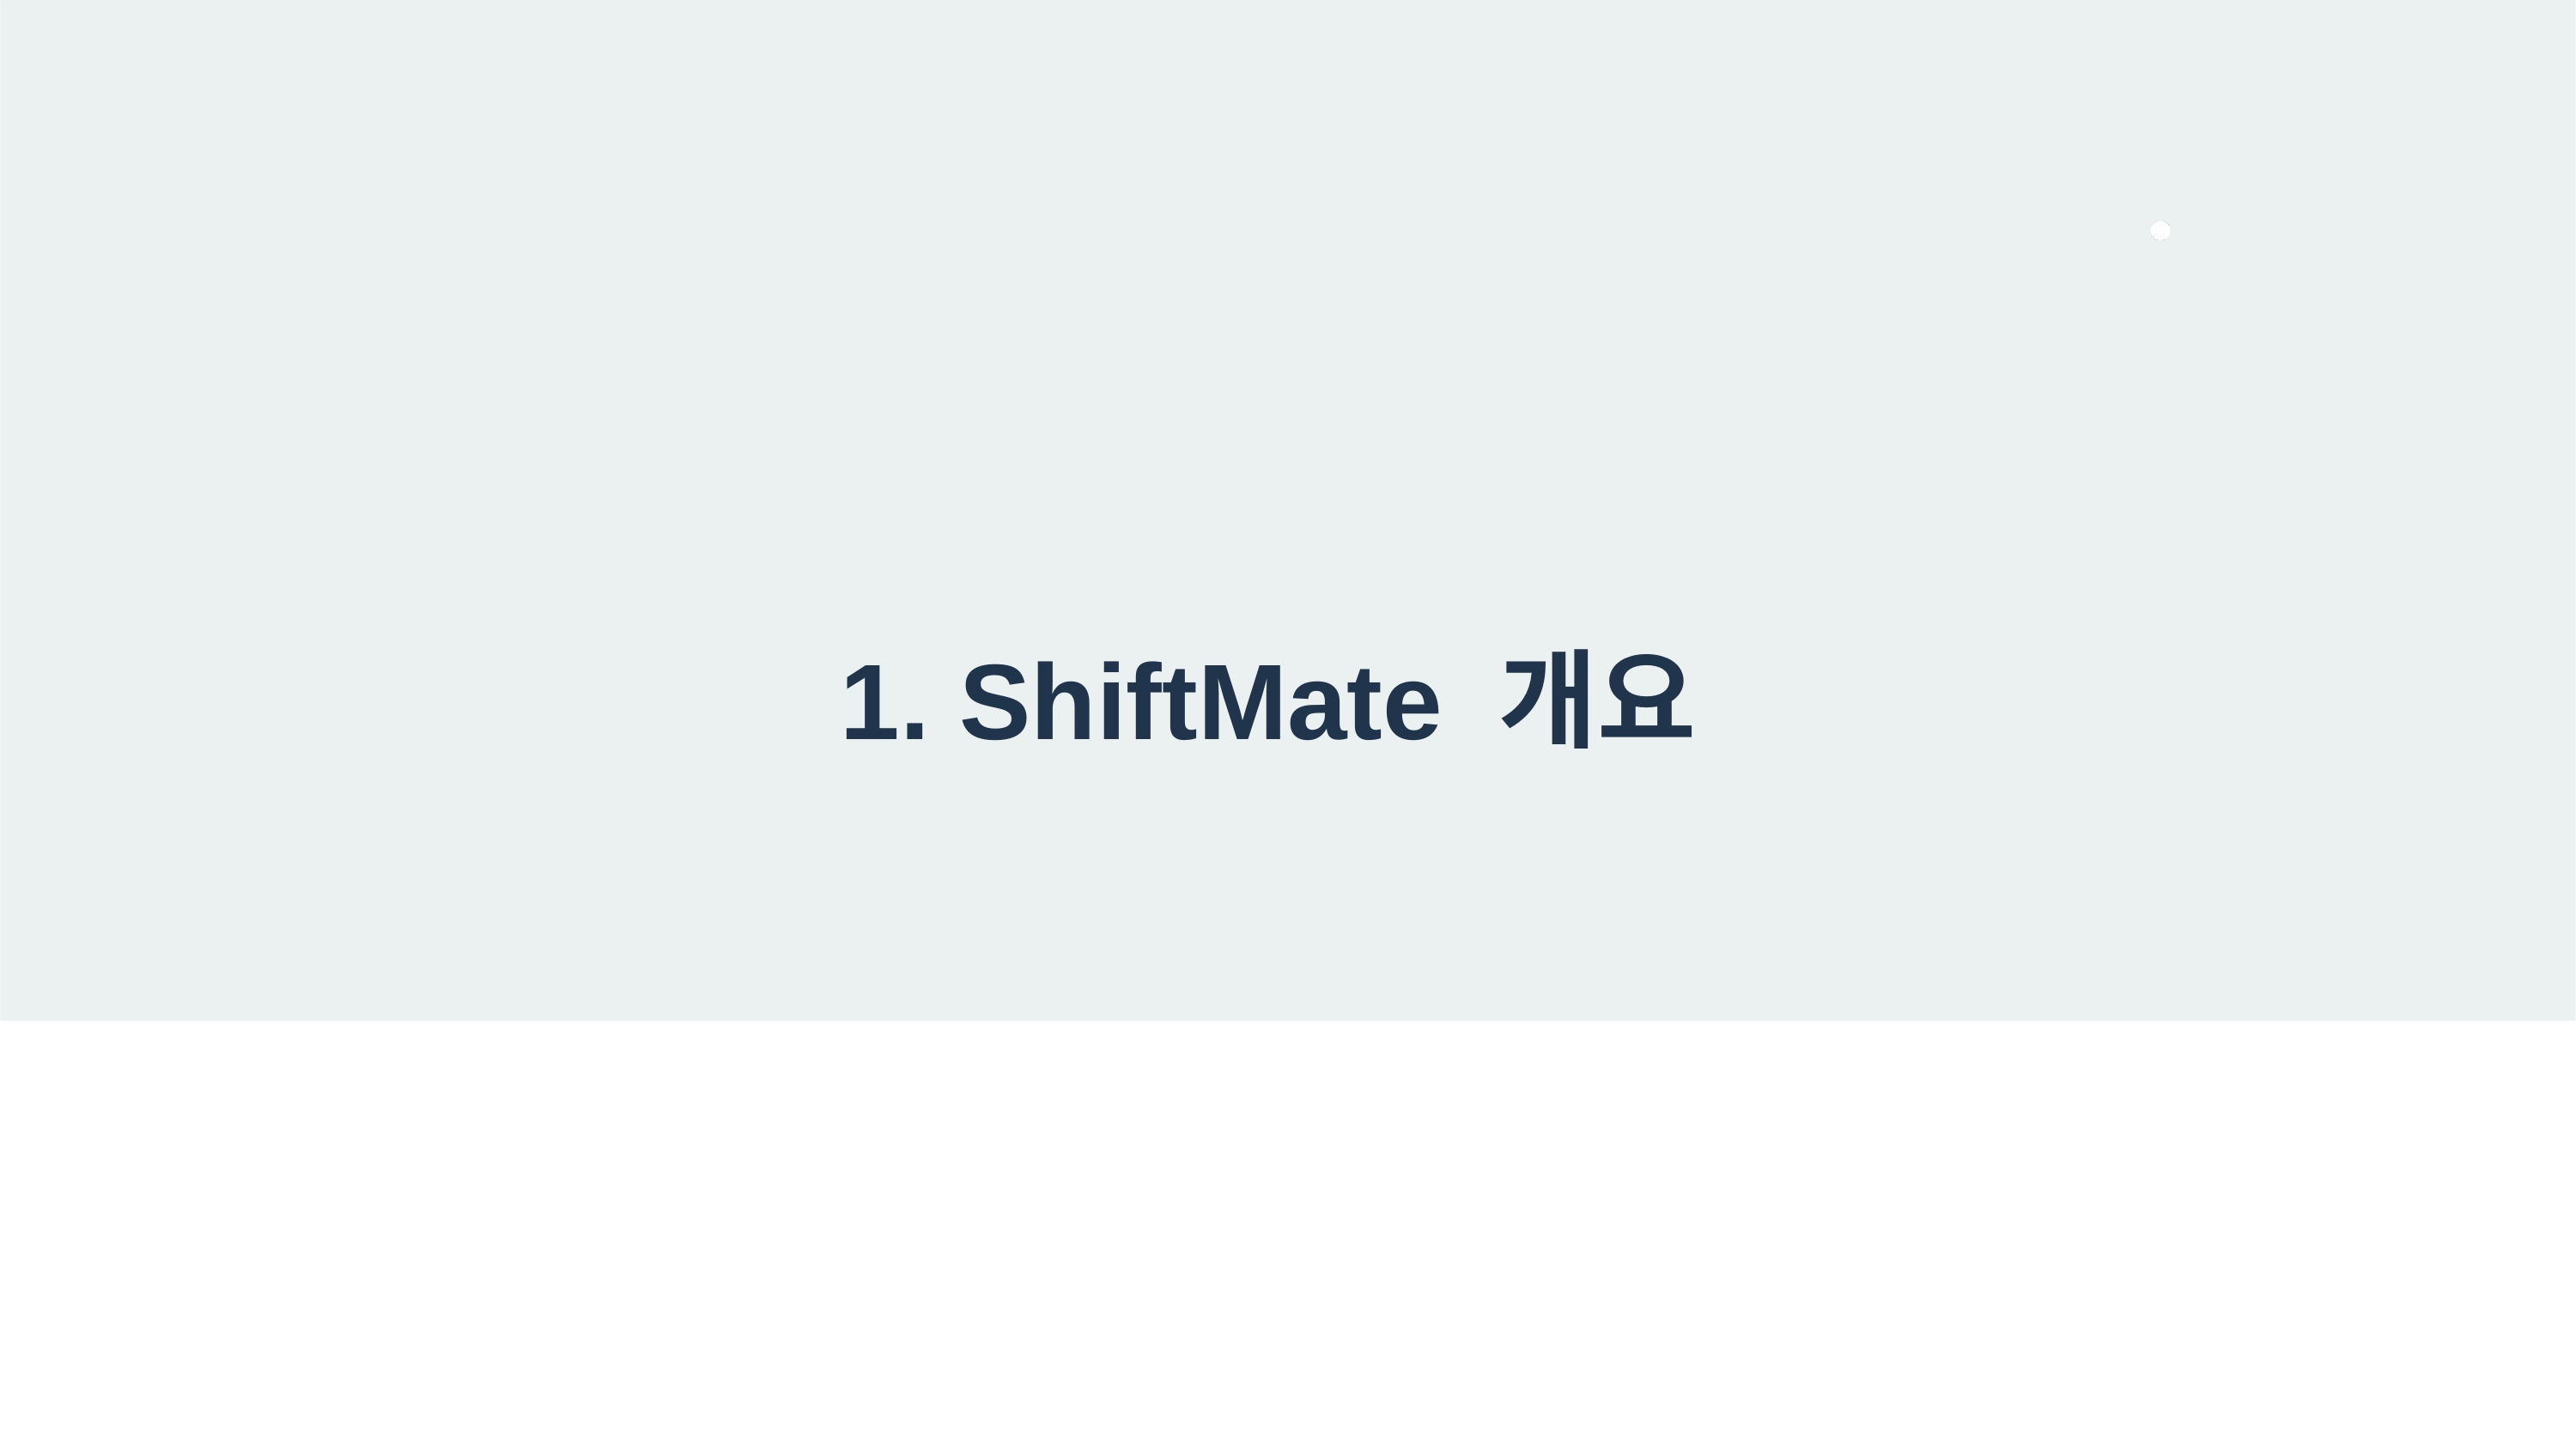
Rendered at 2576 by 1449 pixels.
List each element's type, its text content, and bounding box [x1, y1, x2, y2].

text_box 1. ShiftMate 개요 [676, 509, 1861, 761]
text_box [0, 0, 2576, 1021]
text_box [2150, 221, 2171, 240]
